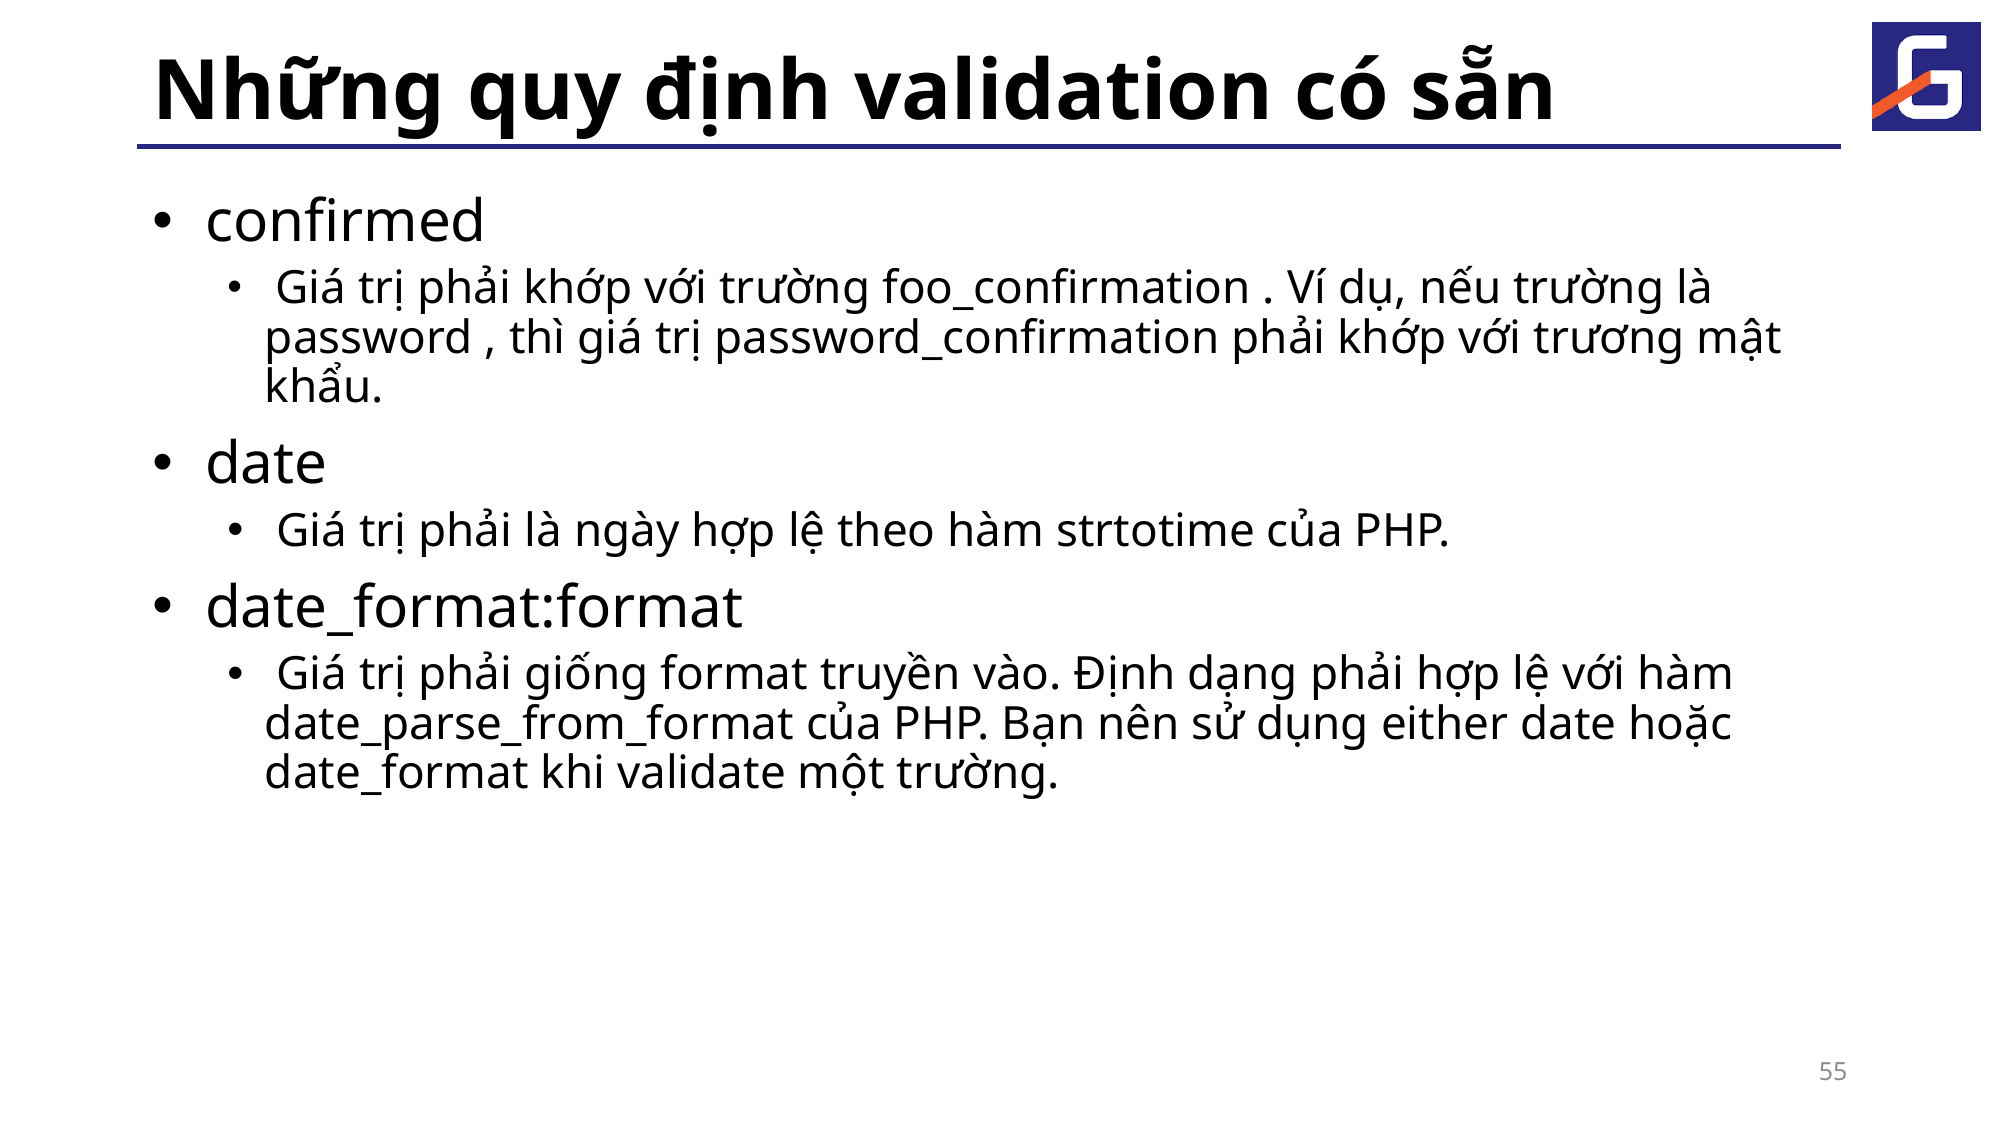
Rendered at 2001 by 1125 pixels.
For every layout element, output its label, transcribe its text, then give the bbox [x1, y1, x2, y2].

slide_number 55 [1412, 1042, 1863, 1103]
list confirmed Giá trị phải khớp với trường foo_confirmation . Ví dụ, nếu trường là password , thì giá trị password_confirmation phải khớp với trương mật khẩu. date Giá trị phải là ngày hợp lệ theo hàm strtotime của PHP. date_format:format Giá trị phải giống format truyền vào. Định dạng phải hợp lệ với hàm date_parse_from_format của PHP. Bạn nên sử dụng either date hoặc date_format khi validate một trường. [137, 183, 1863, 1014]
title Những quy định validation có sẵn [137, 26, 1863, 160]
picture [1872, 22, 1981, 131]
